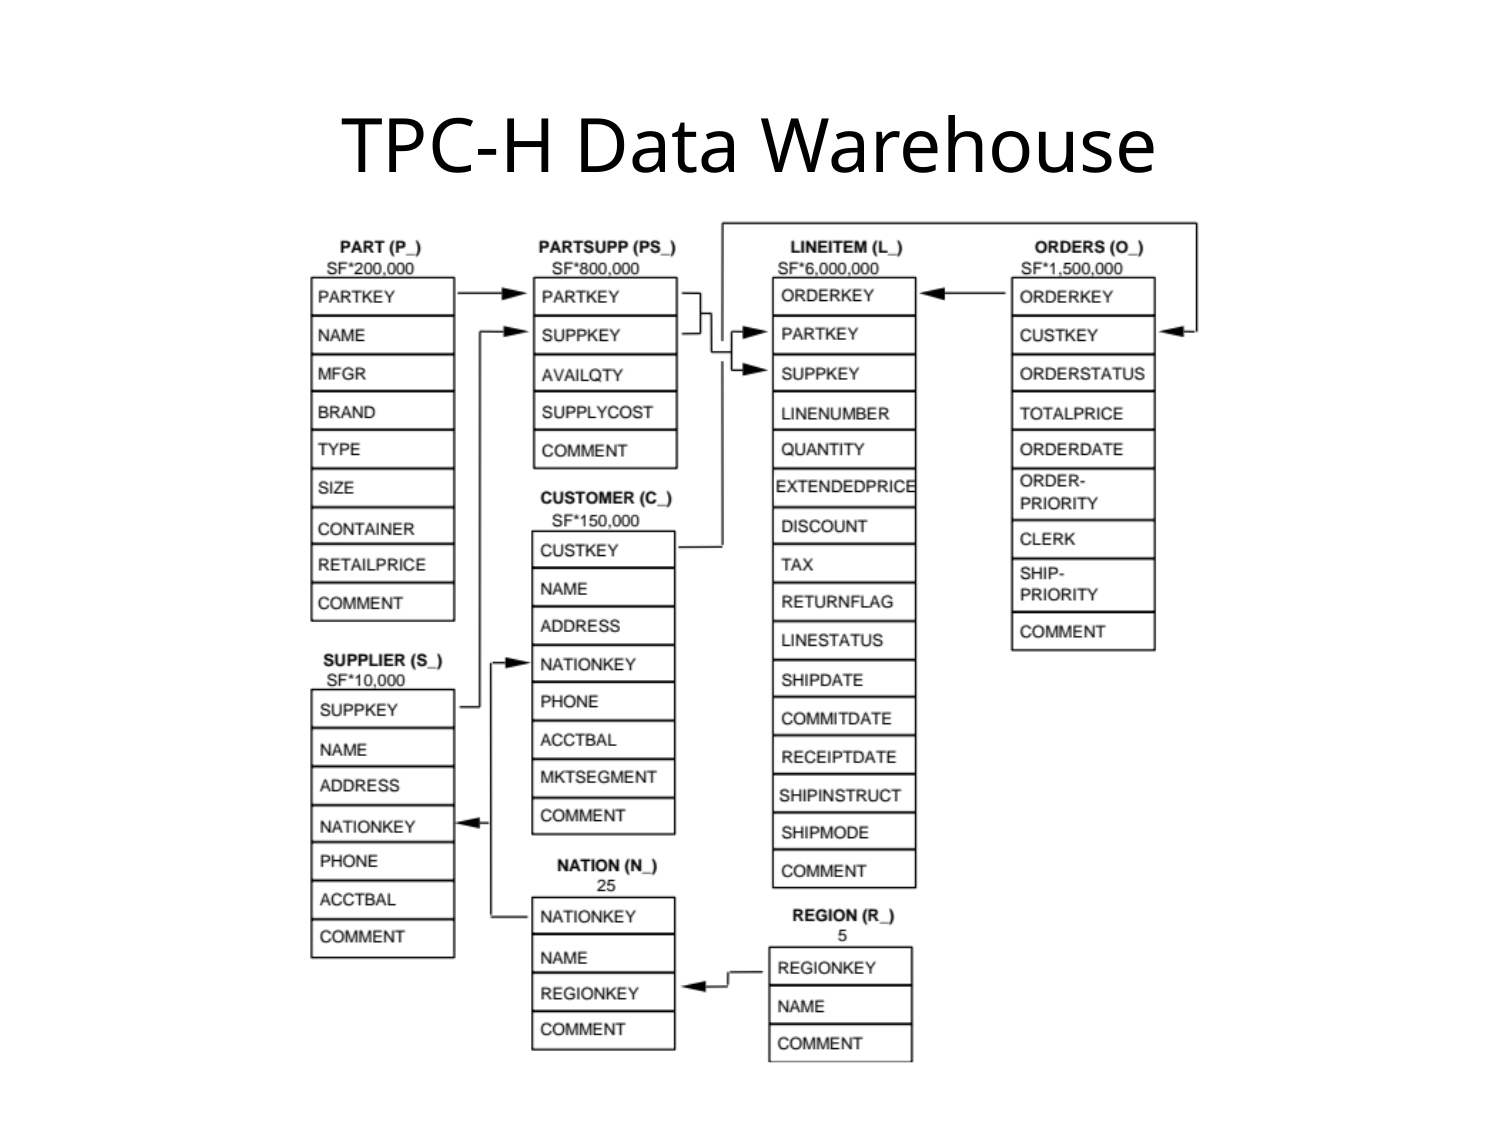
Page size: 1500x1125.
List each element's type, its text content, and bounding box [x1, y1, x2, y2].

text_box TPC-H Data Warehouse [0, 90, 1500, 203]
picture [292, 206, 1213, 1076]
